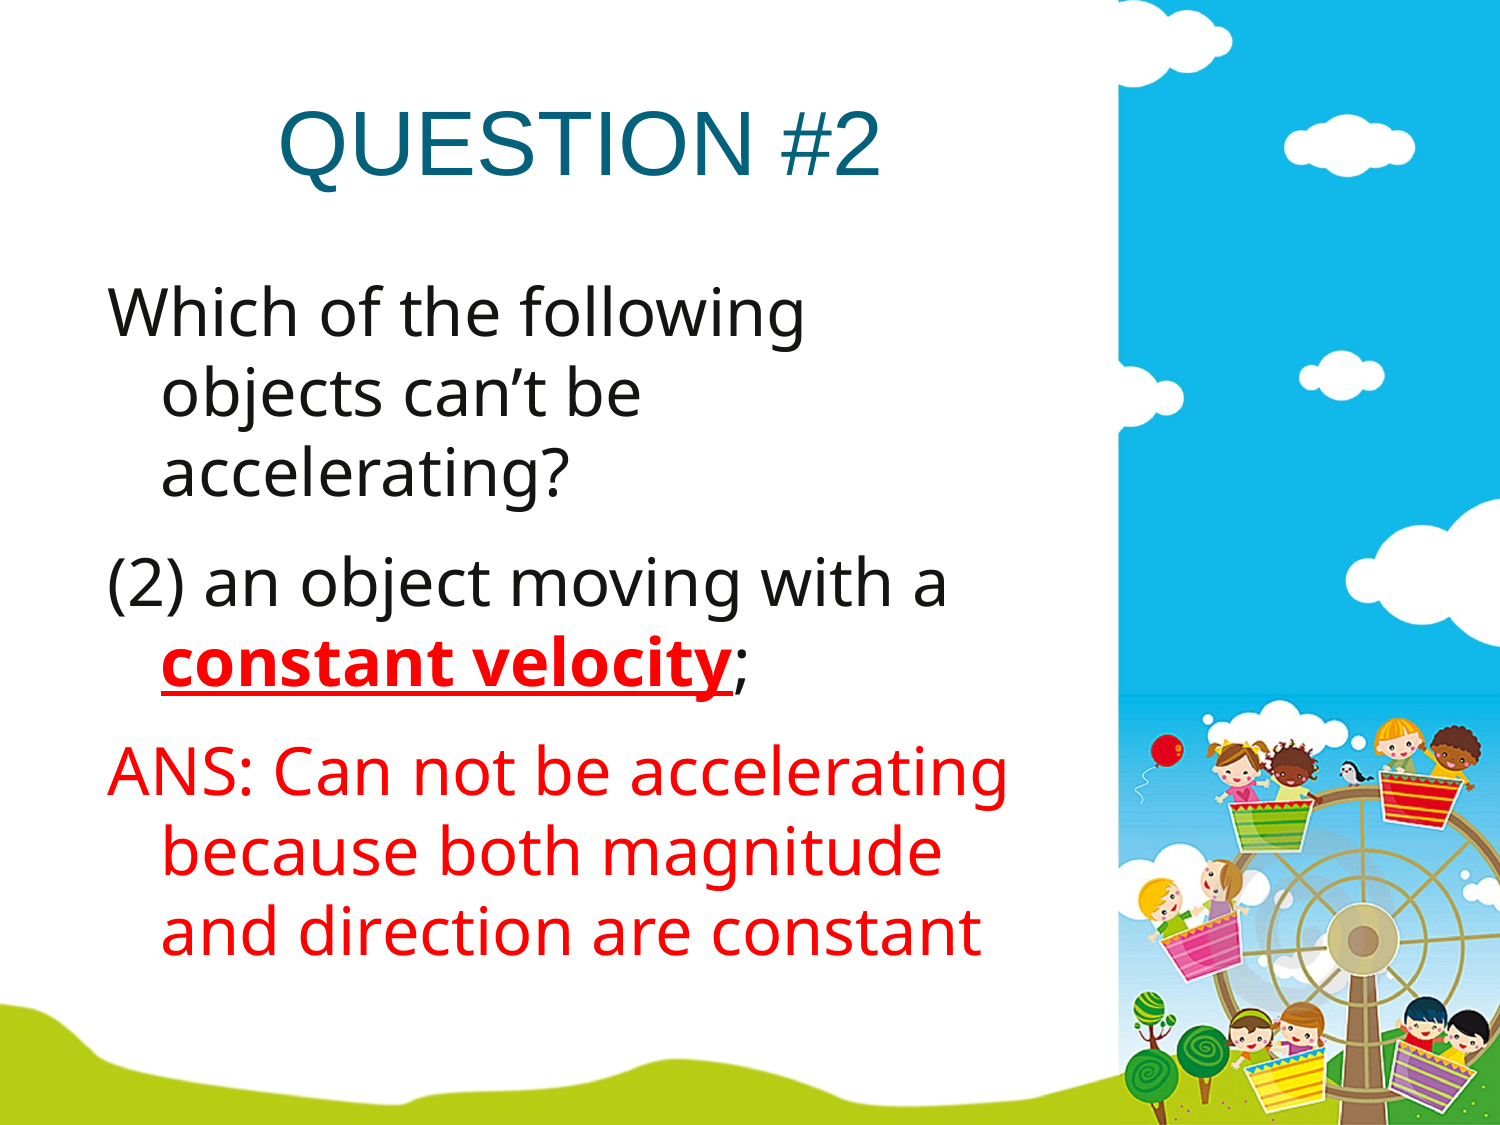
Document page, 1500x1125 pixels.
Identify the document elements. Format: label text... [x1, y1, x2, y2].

title QUESTION #2 [74, 37, 1088, 241]
picture [0, 0, 1500, 1125]
list Which of the following objects can’t be accelerating? (2) an object moving with a constant velocity; ANS: Can not be accelerating because both magnitude and direction are constant [74, 262, 1063, 1006]
picture [1298, 350, 1385, 401]
picture [1283, 114, 1415, 178]
picture [1345, 498, 1500, 647]
